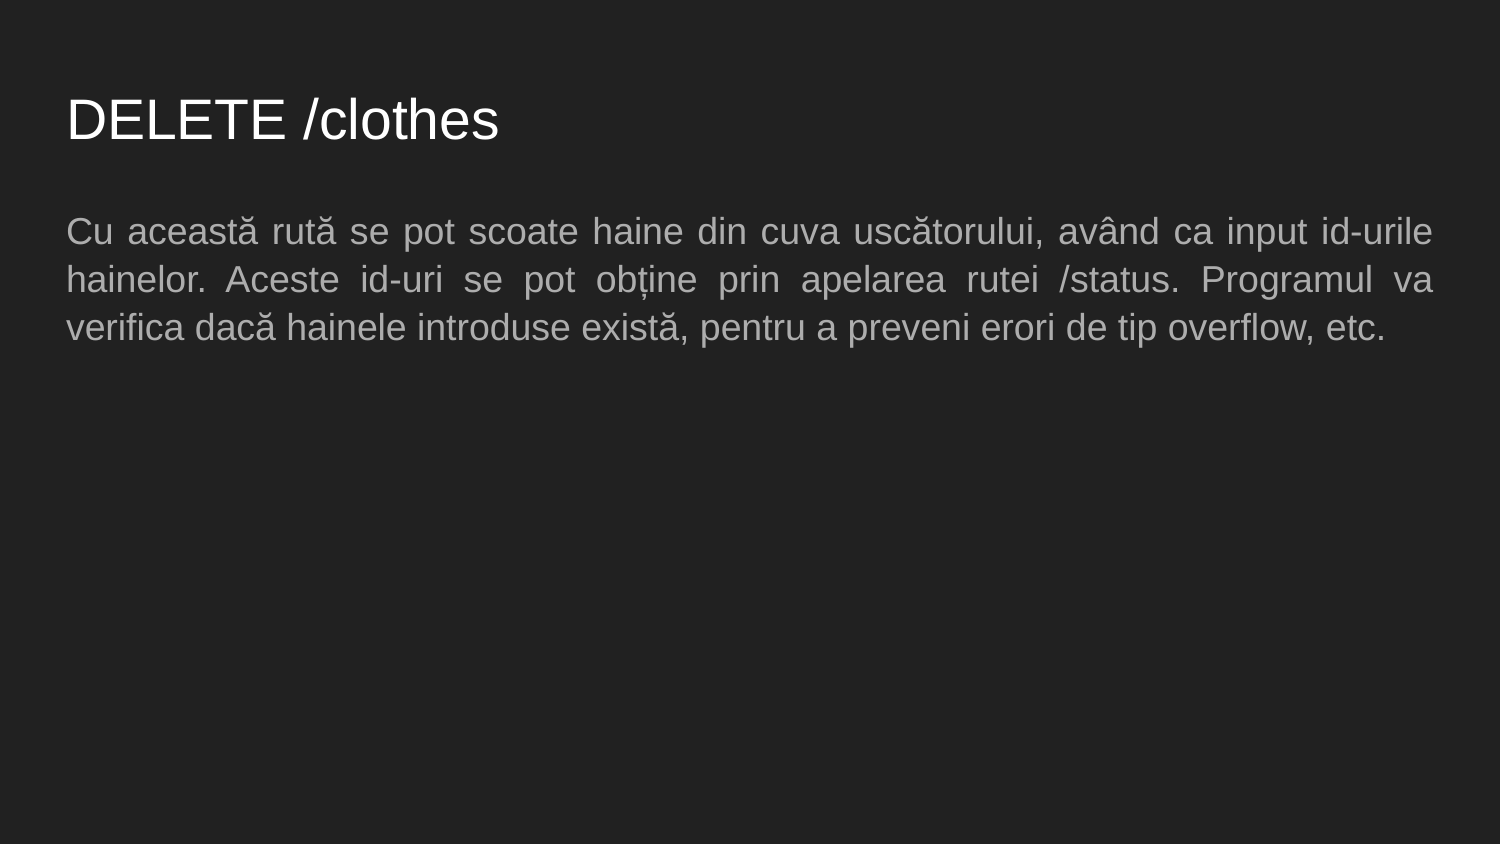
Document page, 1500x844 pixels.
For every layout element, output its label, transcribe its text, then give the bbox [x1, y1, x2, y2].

list Cu această rută se pot scoate haine din cuva uscătorului, având ca input id-urile hainelor. Aceste id-uri se pot obține prin apelarea rutei /status. Programul va verifica dacă hainele introduse există, pentru a preveni erori de tip overflow, etc. [51, 189, 1449, 750]
title DELETE /clothes [51, 72, 1449, 167]
